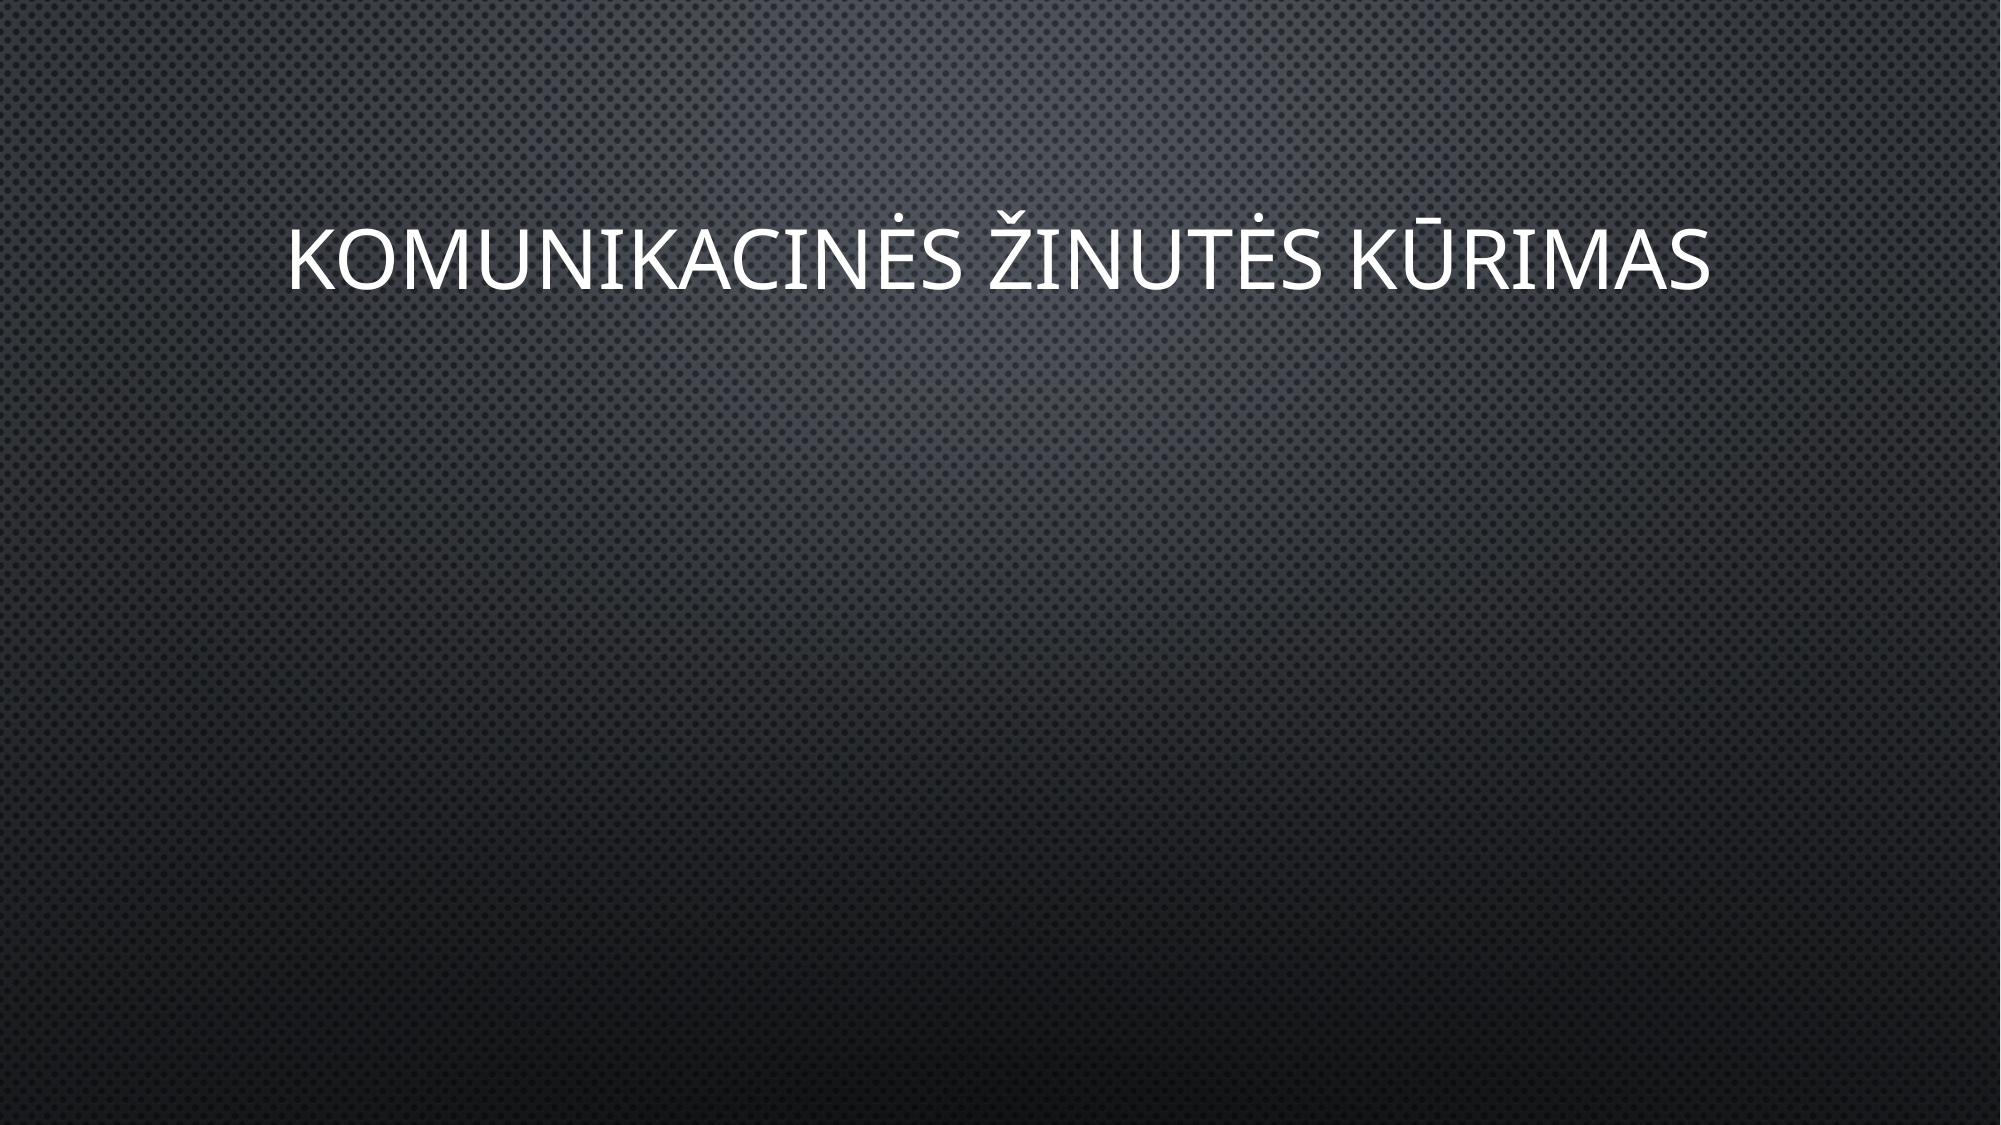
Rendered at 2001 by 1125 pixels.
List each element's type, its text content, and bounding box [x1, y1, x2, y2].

title Komunikacinės žinutės kūrimas [187, 99, 1813, 413]
